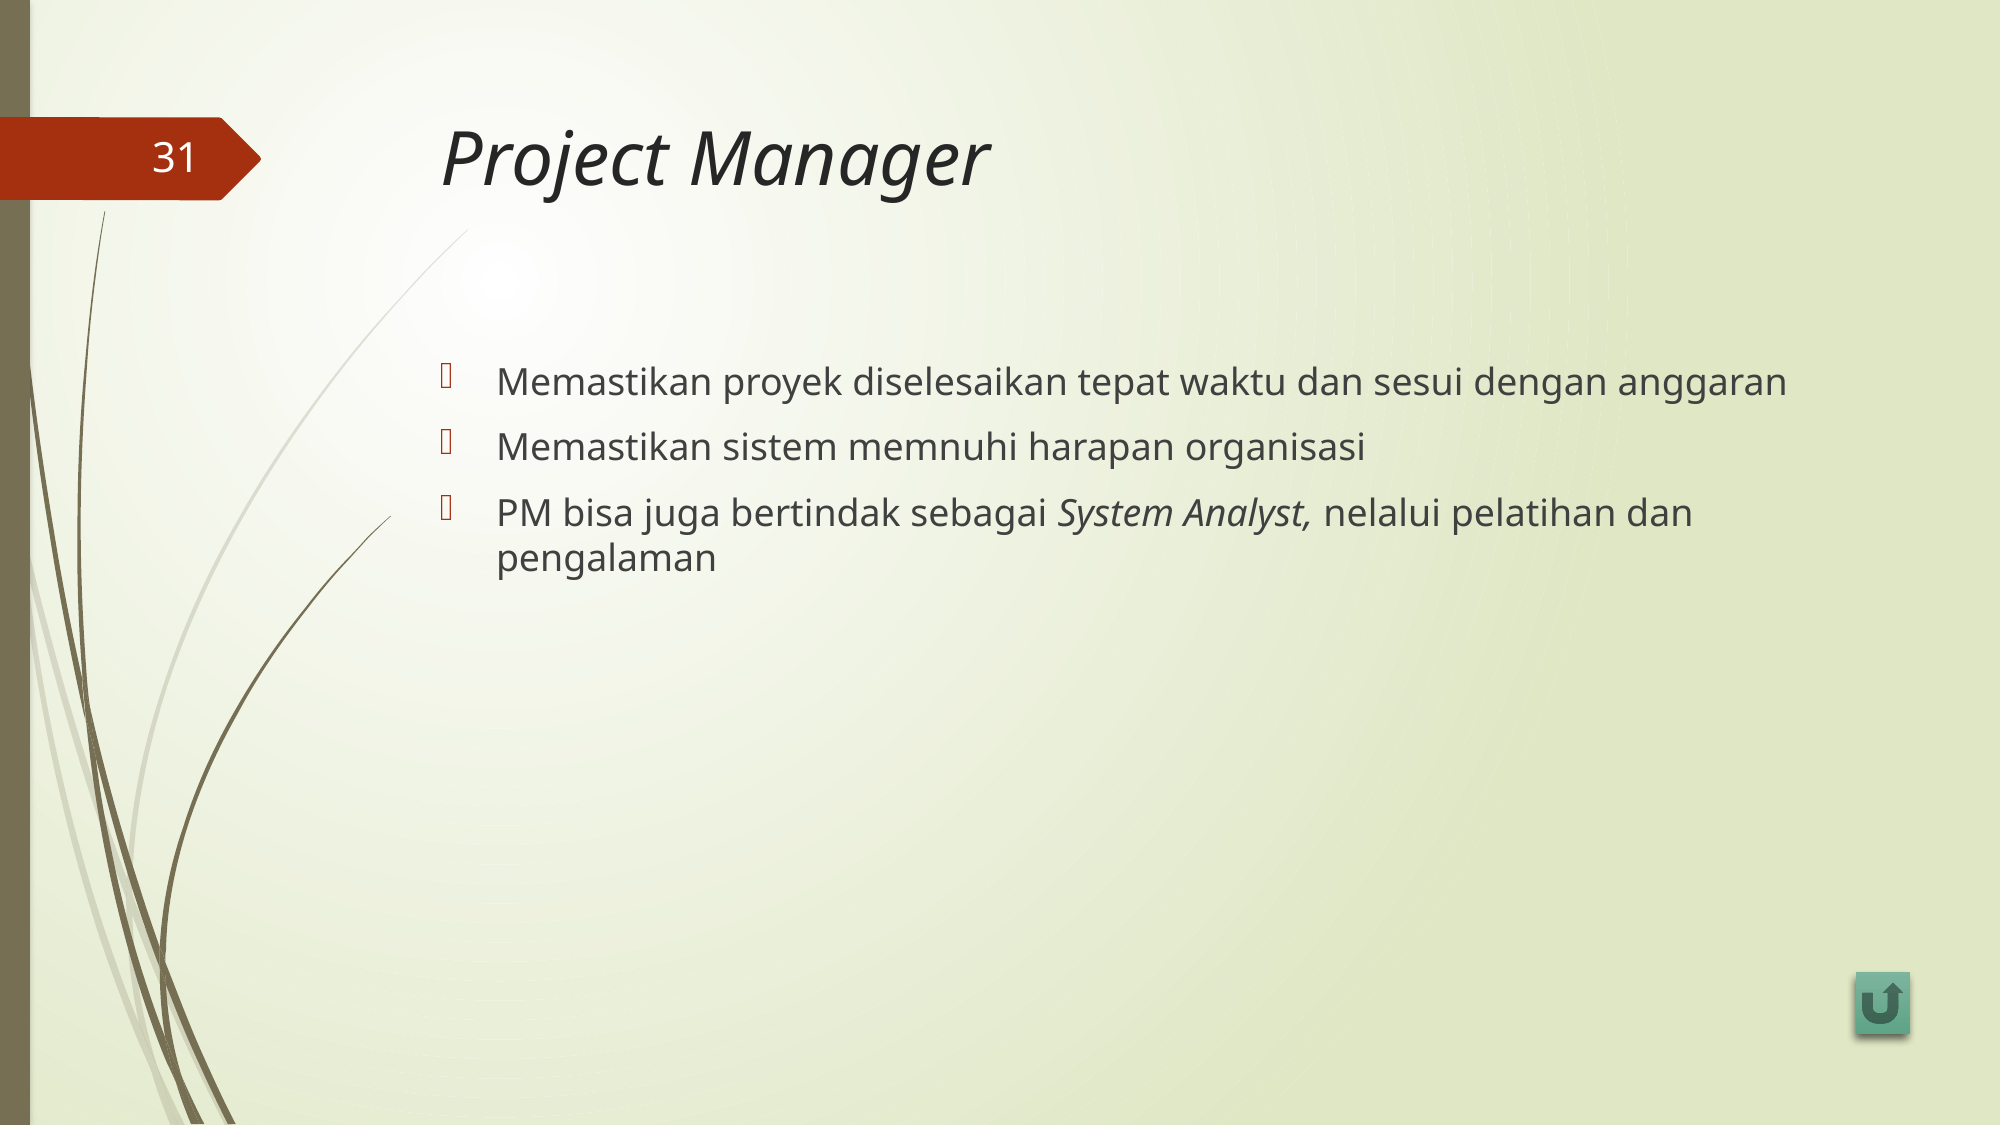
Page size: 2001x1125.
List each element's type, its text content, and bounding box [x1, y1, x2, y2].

text_box [1855, 972, 1911, 1034]
list Memastikan proyek diselesaikan tepat waktu dan sesui dengan anggaran Memastikan sistem memnuhi harapan organisasi PM bisa juga bertindak sebagai System Analyst, nelalui pelatihan dan pengalaman [424, 350, 1888, 970]
title Project Manager [425, 102, 1888, 313]
slide_number 31 [87, 129, 216, 190]
